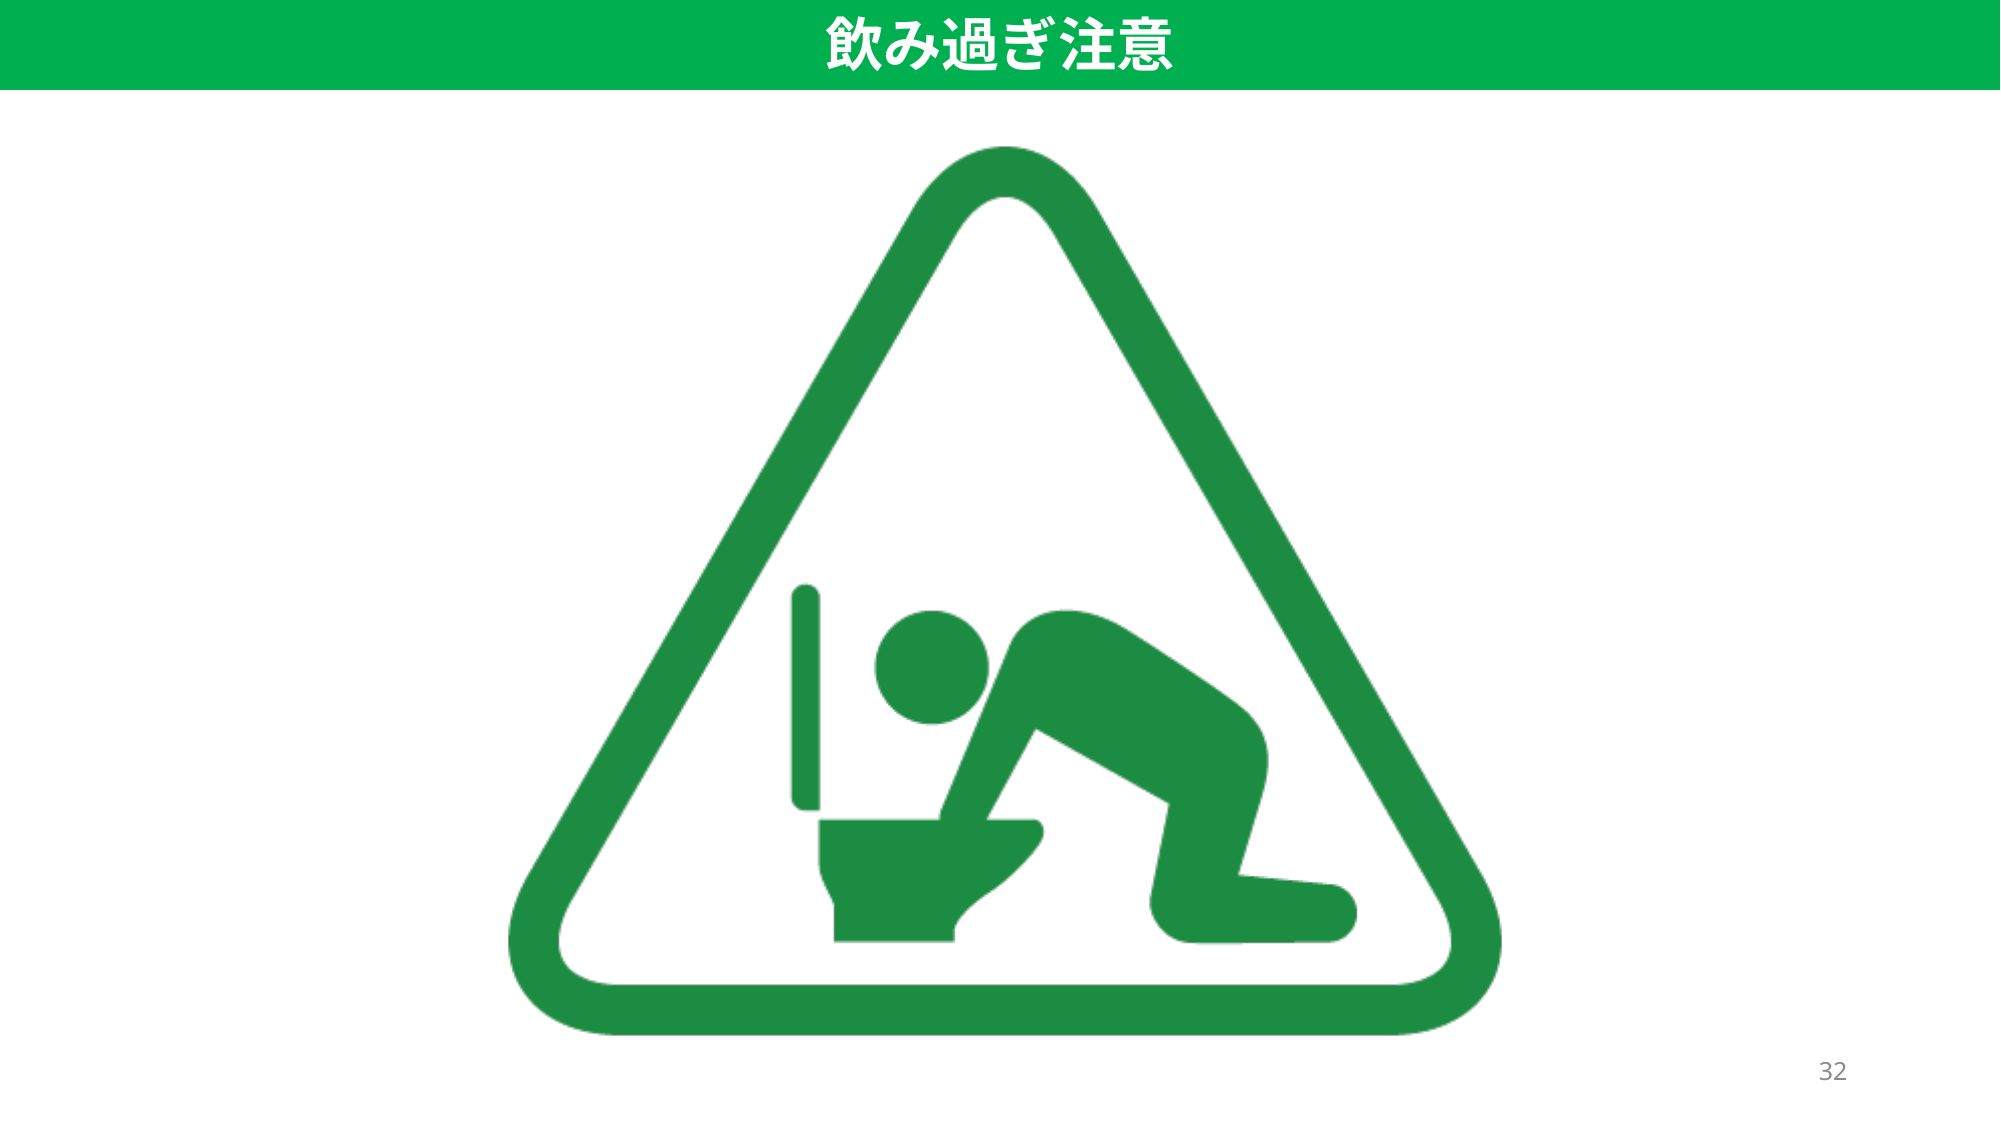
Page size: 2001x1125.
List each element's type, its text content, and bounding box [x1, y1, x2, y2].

text_box 飲み過ぎ注意 [0, 0, 2000, 90]
picture [503, 89, 1508, 1094]
slide_number 32 [1412, 1042, 1863, 1103]
